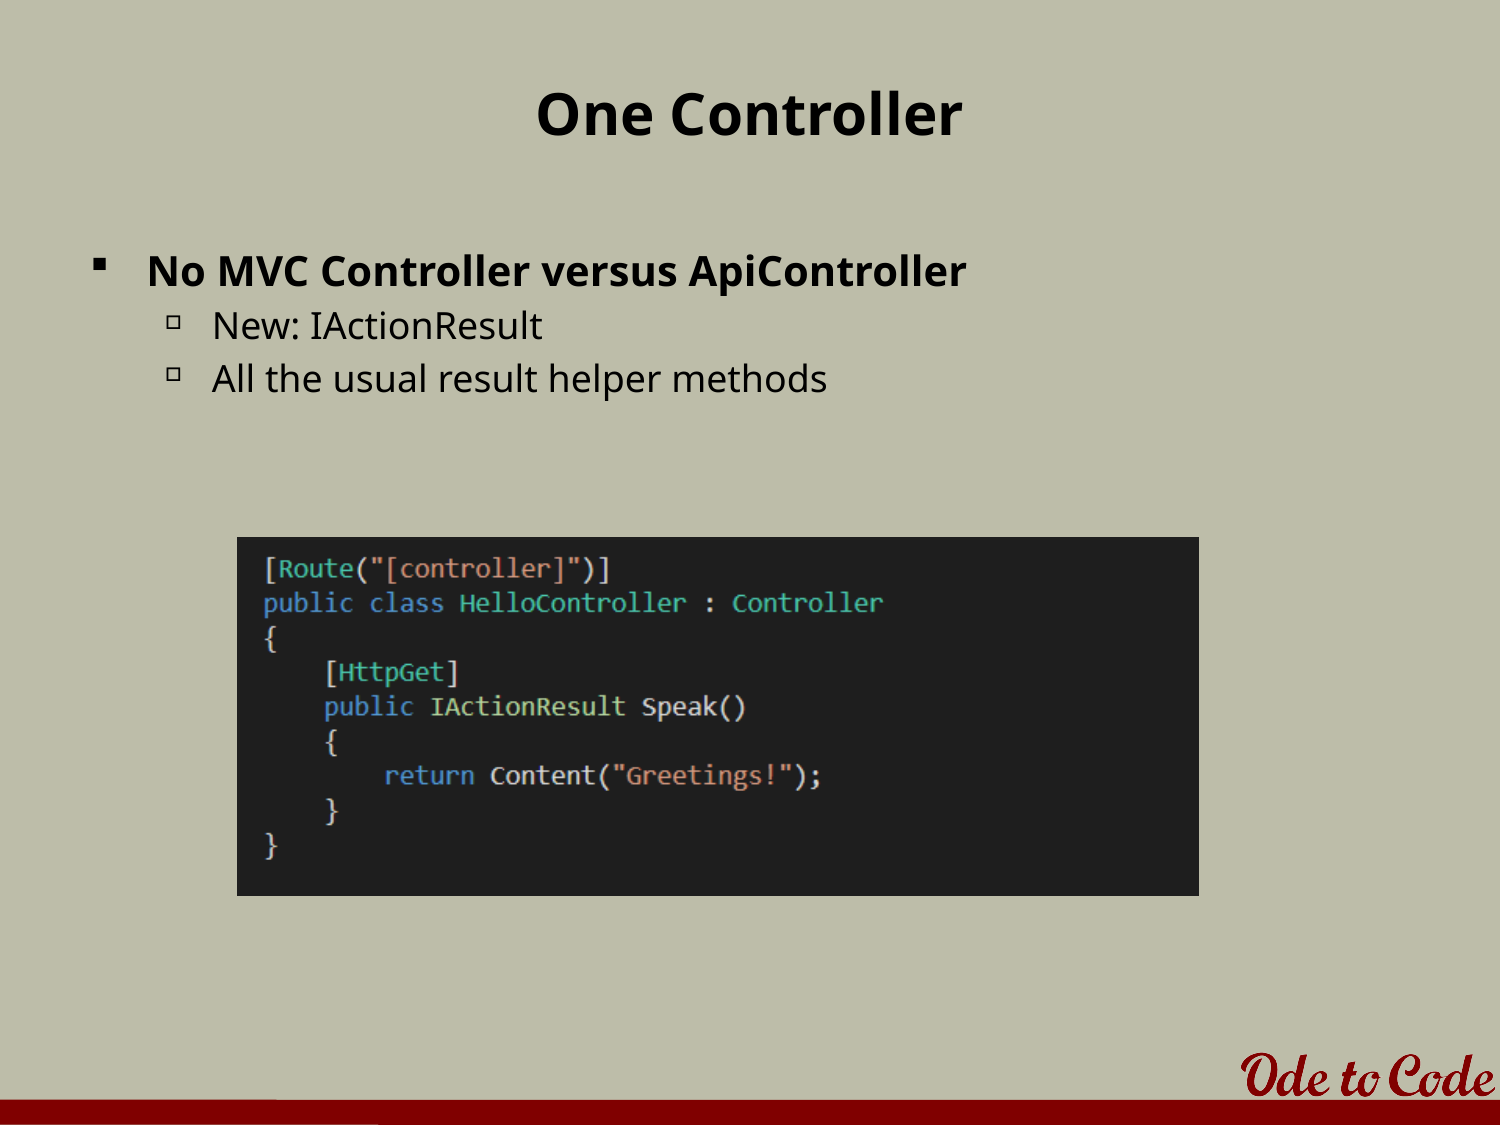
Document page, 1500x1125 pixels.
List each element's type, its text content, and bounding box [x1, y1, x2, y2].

list No MVC Controller versus ApiController New: IActionResult All the usual result helper methods [74, 237, 1426, 976]
picture [237, 537, 1199, 896]
picture [1187, 975, 1500, 1125]
title One Controller [74, 49, 1426, 176]
